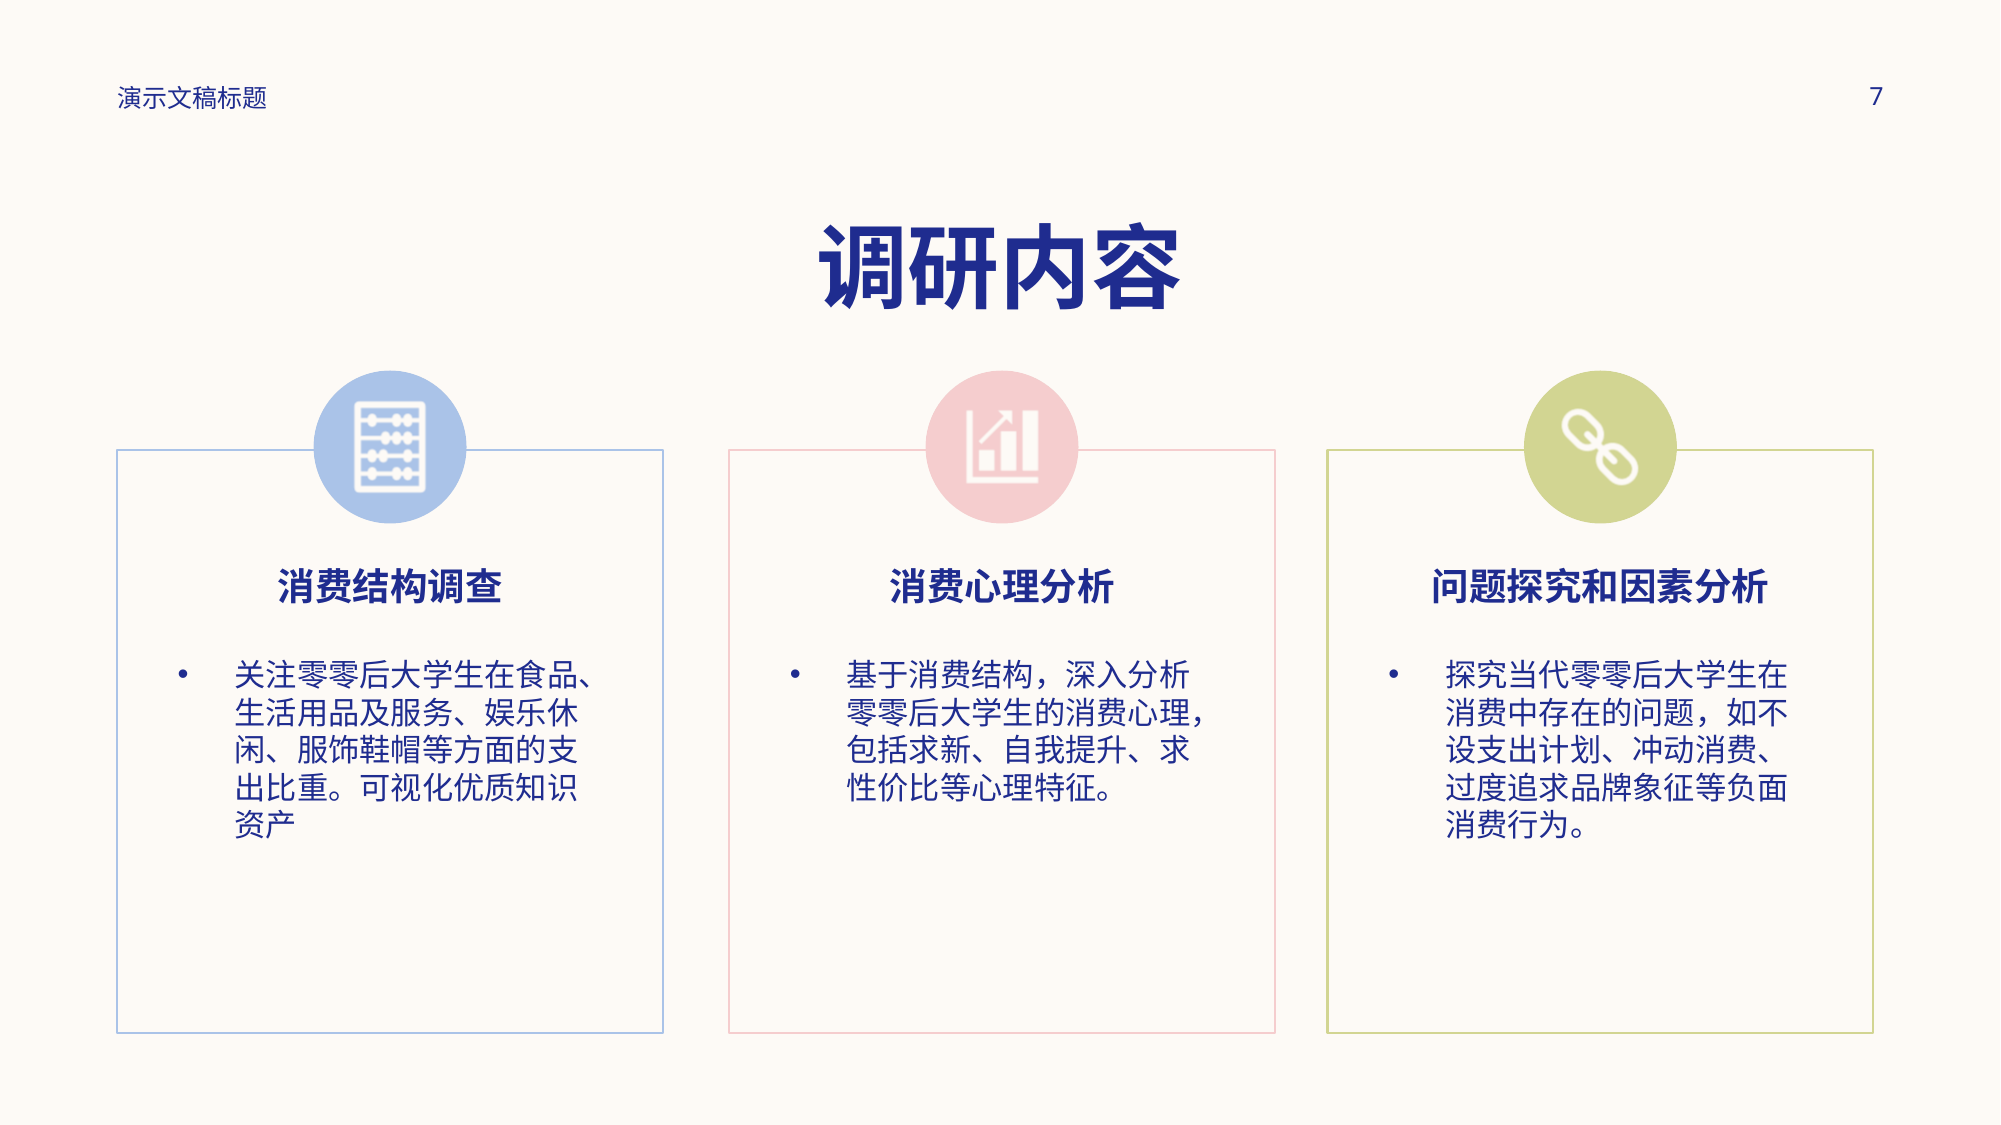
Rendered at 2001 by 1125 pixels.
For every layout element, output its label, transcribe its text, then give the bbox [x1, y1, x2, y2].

list 问题探究和因素分析 [1326, 449, 1874, 1034]
list 消费心理分析 [728, 449, 1276, 1034]
list 探究当代零零后大学生在消费中存在的问题，如不设支出计划、冲动消费、过度追求品牌象征等负面消费行为。 [1373, 648, 1828, 1010]
list 关注零零后大学生在食品、生活用品及服务、娱乐休闲、服饰鞋帽等方面的支出比重。可视化优质知识资产 [162, 648, 618, 1010]
picture [313, 370, 467, 524]
picture [1523, 370, 1677, 524]
footer 演示文稿标题 [101, 75, 627, 120]
title 调研内容 [124, 202, 1875, 329]
picture [925, 370, 1079, 524]
slide_number 7 [1795, 75, 1958, 120]
list 基于消费结构，深入分析零零后大学生的消费心理，包括求新、自我提升、求性价比等心理特征。 [774, 648, 1230, 1010]
list 消费结构调查 [116, 449, 664, 1034]
